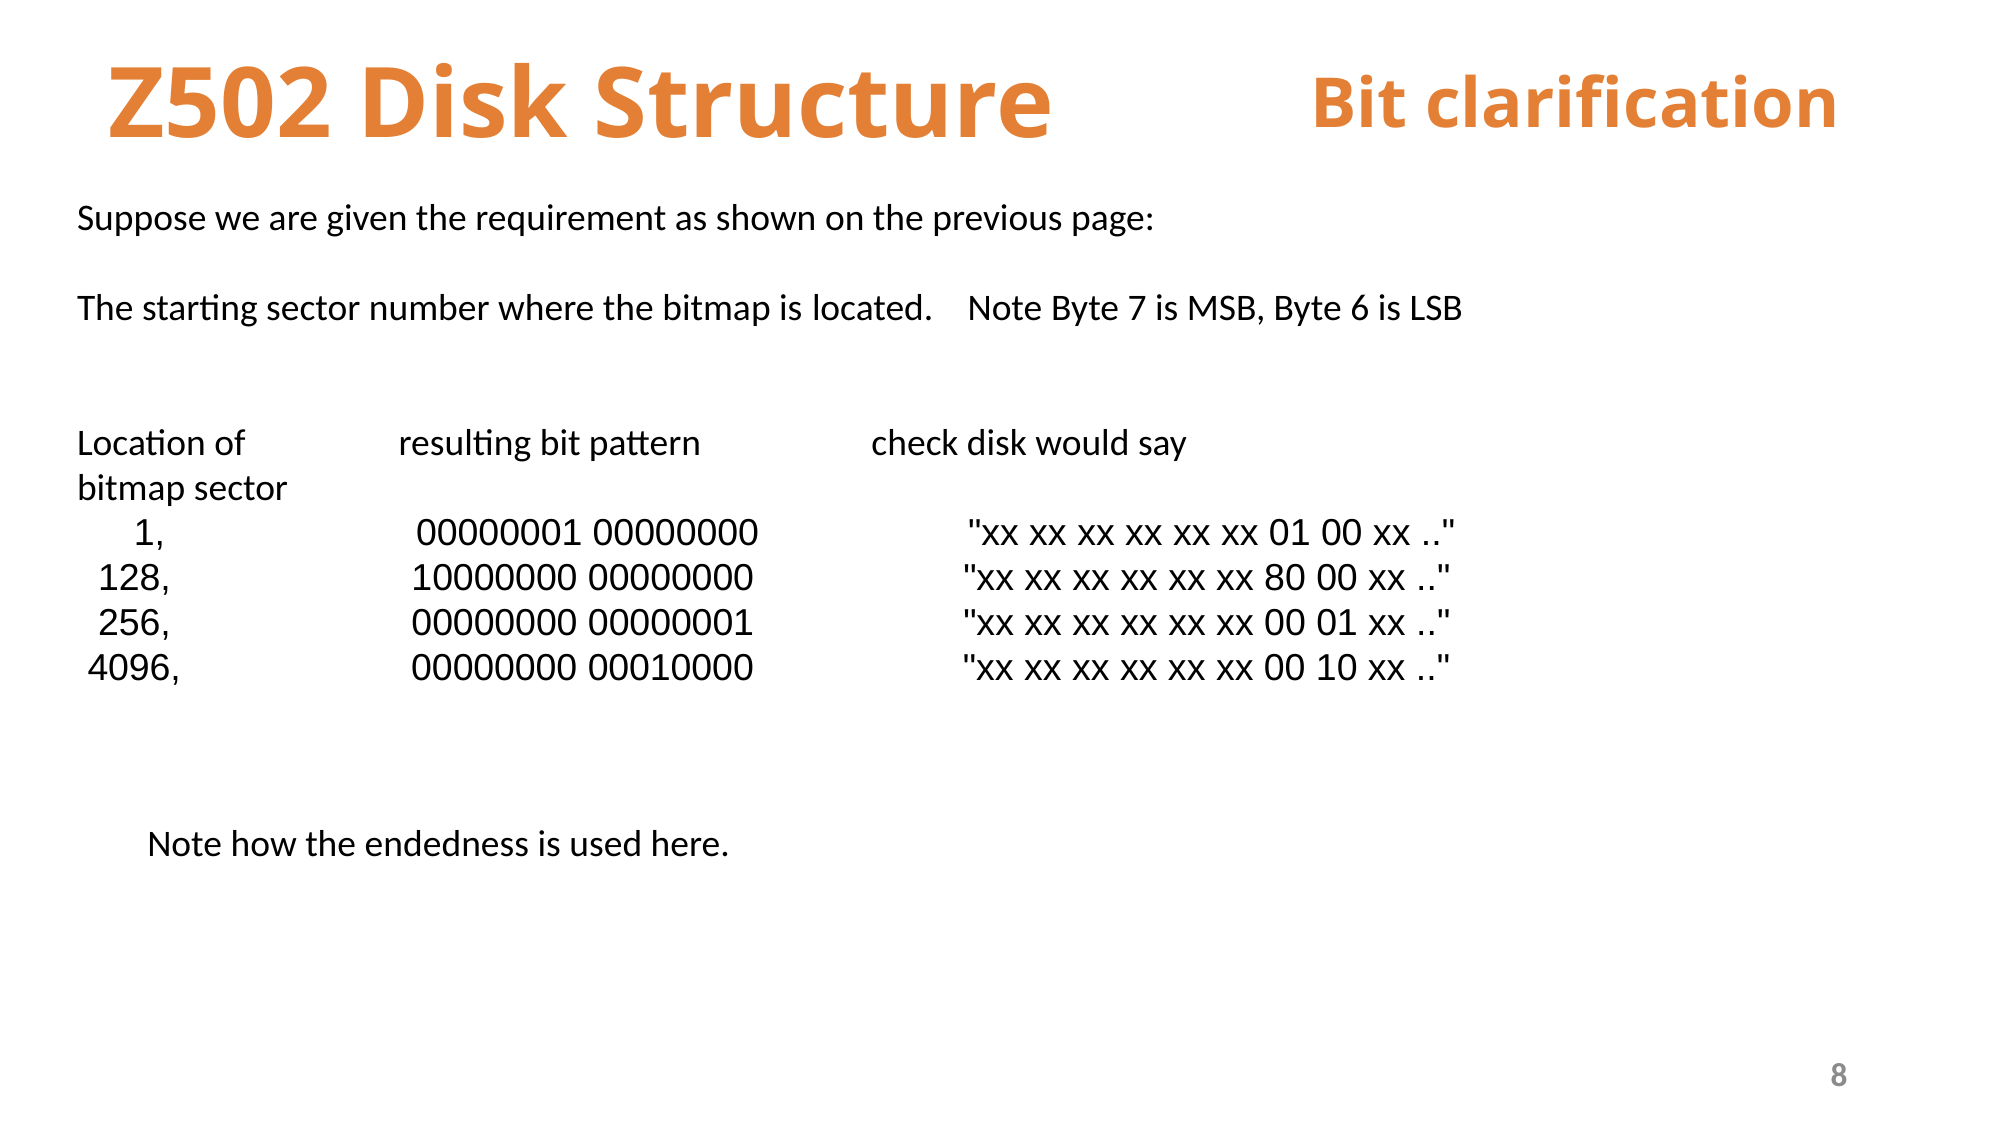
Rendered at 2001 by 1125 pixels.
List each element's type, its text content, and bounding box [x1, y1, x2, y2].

text_box Bit clarification [1293, 43, 1857, 150]
title Z502 Disk Structure [86, 27, 1077, 166]
text_box Note how the endedness is used here. [132, 812, 746, 872]
text_box Suppose we are given the requirement as shown on the previous page: The starting sector number where the bitmap is located. Note Byte 7 is MSB, Byte 6 is LSB Location of resulting bit pattern check disk would say bitmap sector 1, 00000001 00000000 "xx xx xx xx xx xx 01 00 xx .." 128, 10000000 00000000 "xx xx xx xx xx xx 80 00 xx .." 256, 00000000 00000001 "xx xx xx xx xx xx 00 01 xx .." 4096, 00000000 00010000 "xx xx xx xx xx xx 00 10 xx .." [62, 185, 1961, 830]
slide_number 8 [1412, 1042, 1863, 1103]
